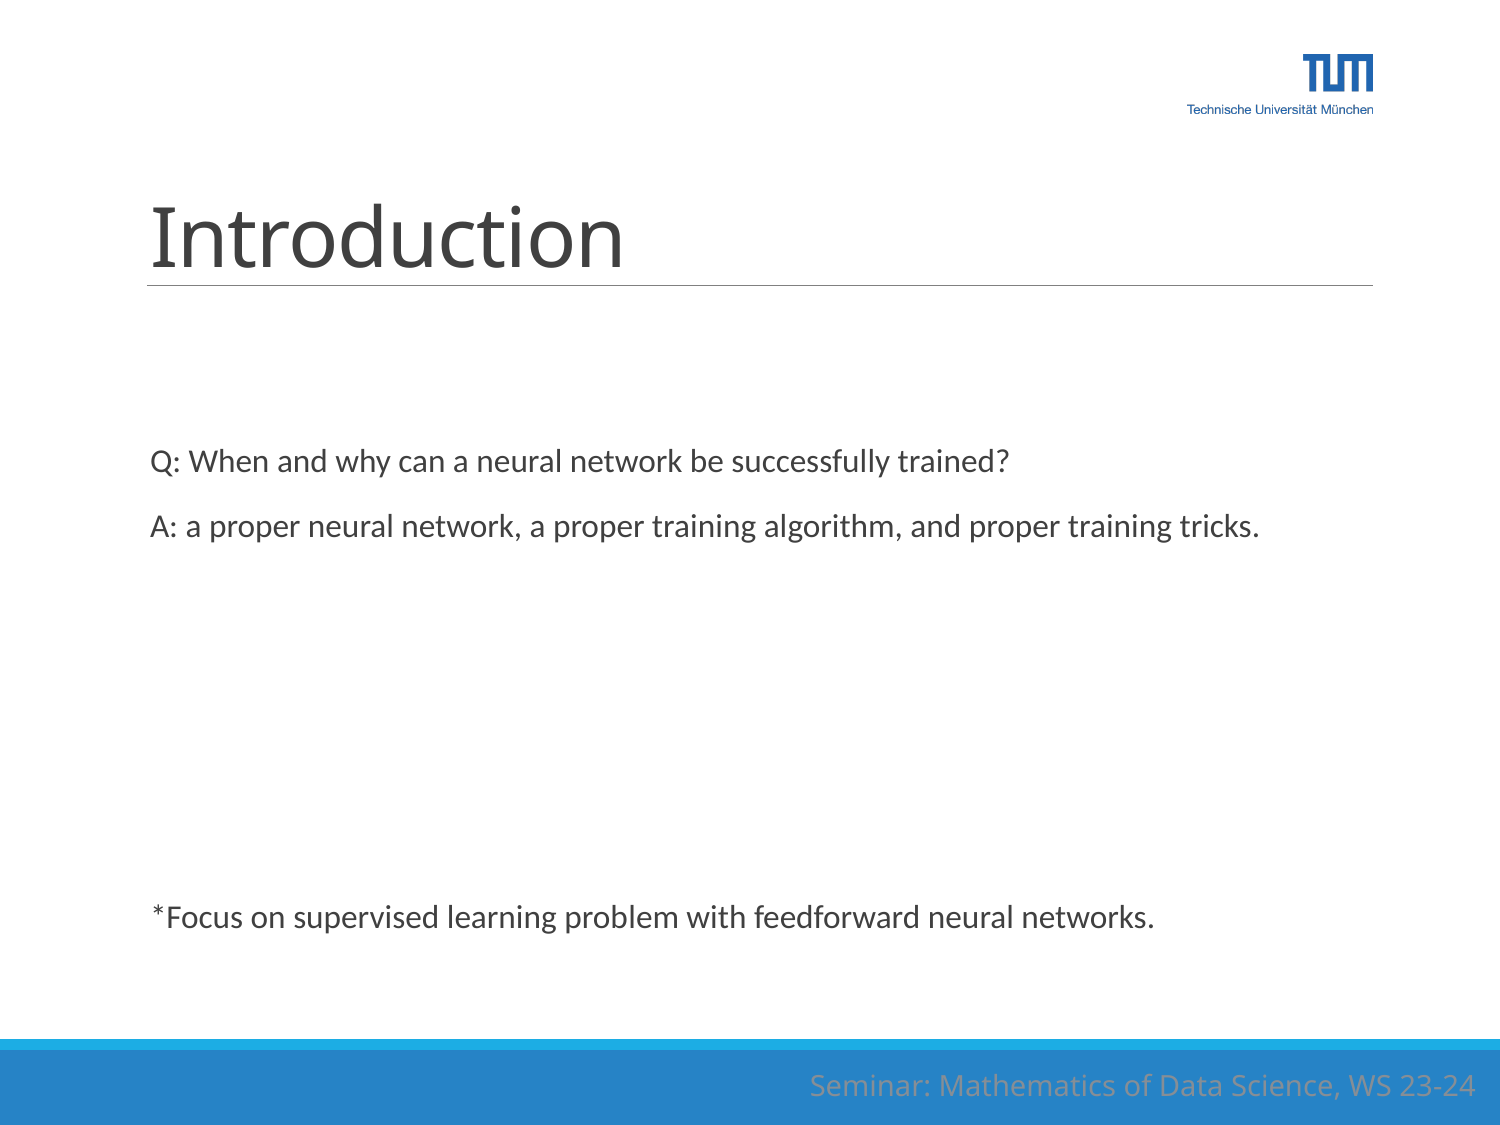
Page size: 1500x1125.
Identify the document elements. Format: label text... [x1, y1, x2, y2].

list Q: When and why can a neural network be successfully trained? A: a proper neural network, a proper training algorithm, and proper training tricks. *Focus on supervised learning problem with feedforward neural networks. [135, 302, 1390, 963]
title Introduction [135, 54, 1373, 293]
picture [1187, 53, 1373, 115]
text_box Seminar: Mathematics of Data Science, WS 23-24 [795, 1059, 1492, 1110]
